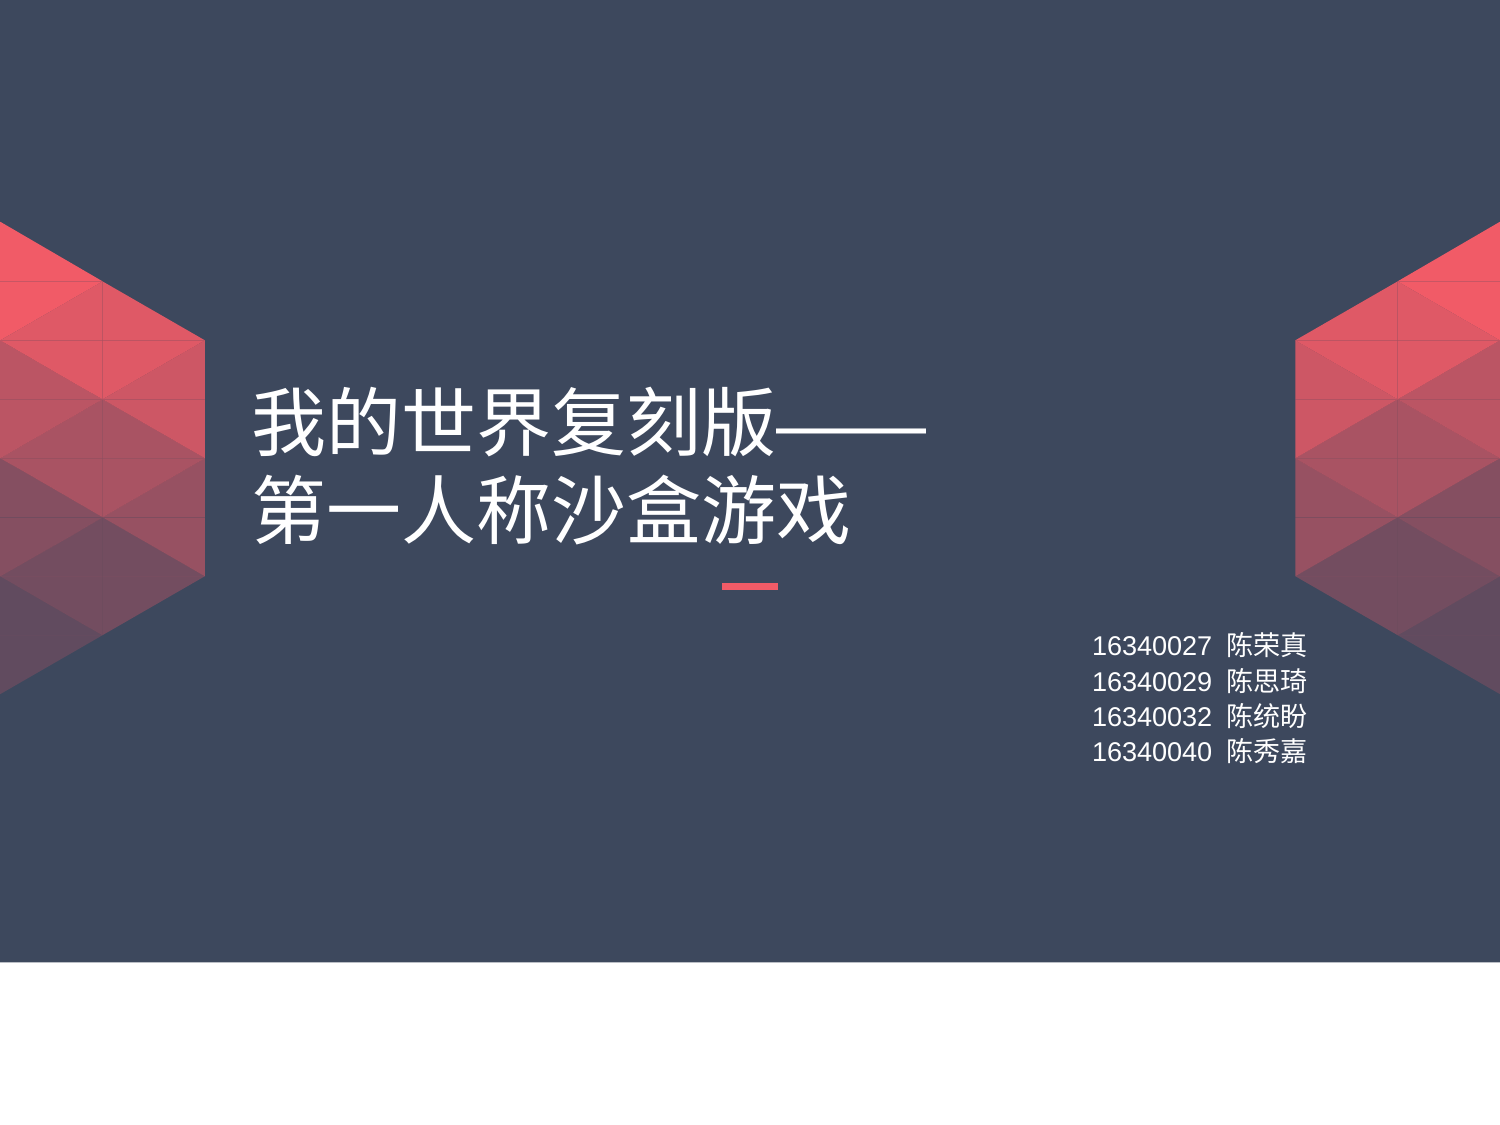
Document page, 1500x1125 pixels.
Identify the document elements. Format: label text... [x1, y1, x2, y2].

subtitle 16340027 陈荣真 16340029 陈思琦 16340032 陈统盼 16340040 陈秀嘉 [192, 625, 1308, 898]
title 我的世界复刻版—— 第一人称沙盒游戏 [251, 351, 1273, 625]
